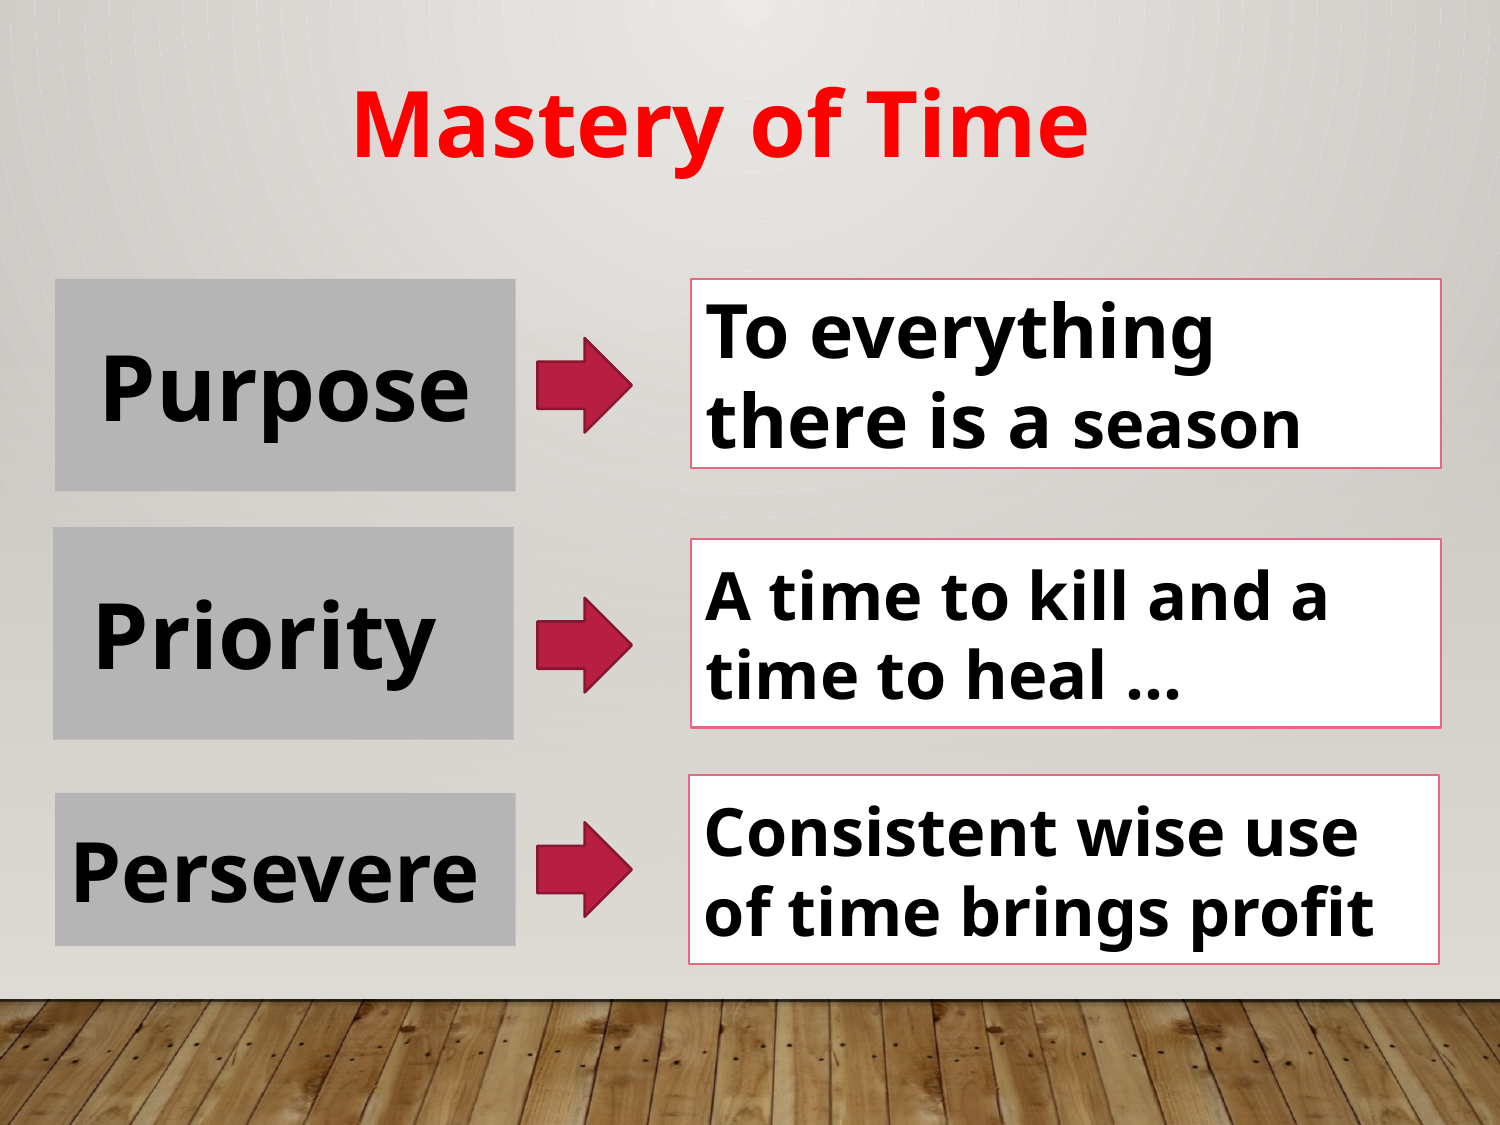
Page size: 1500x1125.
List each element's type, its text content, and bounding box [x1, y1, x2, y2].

text_box [536, 336, 633, 434]
text_box [536, 596, 633, 694]
text_box Persevere [54, 791, 517, 948]
text_box To everything there is a season [690, 278, 1442, 469]
text_box A time to kill and a time to heal … [690, 538, 1442, 729]
picture [0, 999, 1500, 1125]
text_box Purpose [54, 278, 517, 493]
text_box Mastery of Time [183, 70, 1258, 185]
text_box [536, 821, 633, 918]
text_box Priority [52, 526, 515, 741]
text_box Consistent wise use of time brings profit [688, 774, 1440, 965]
